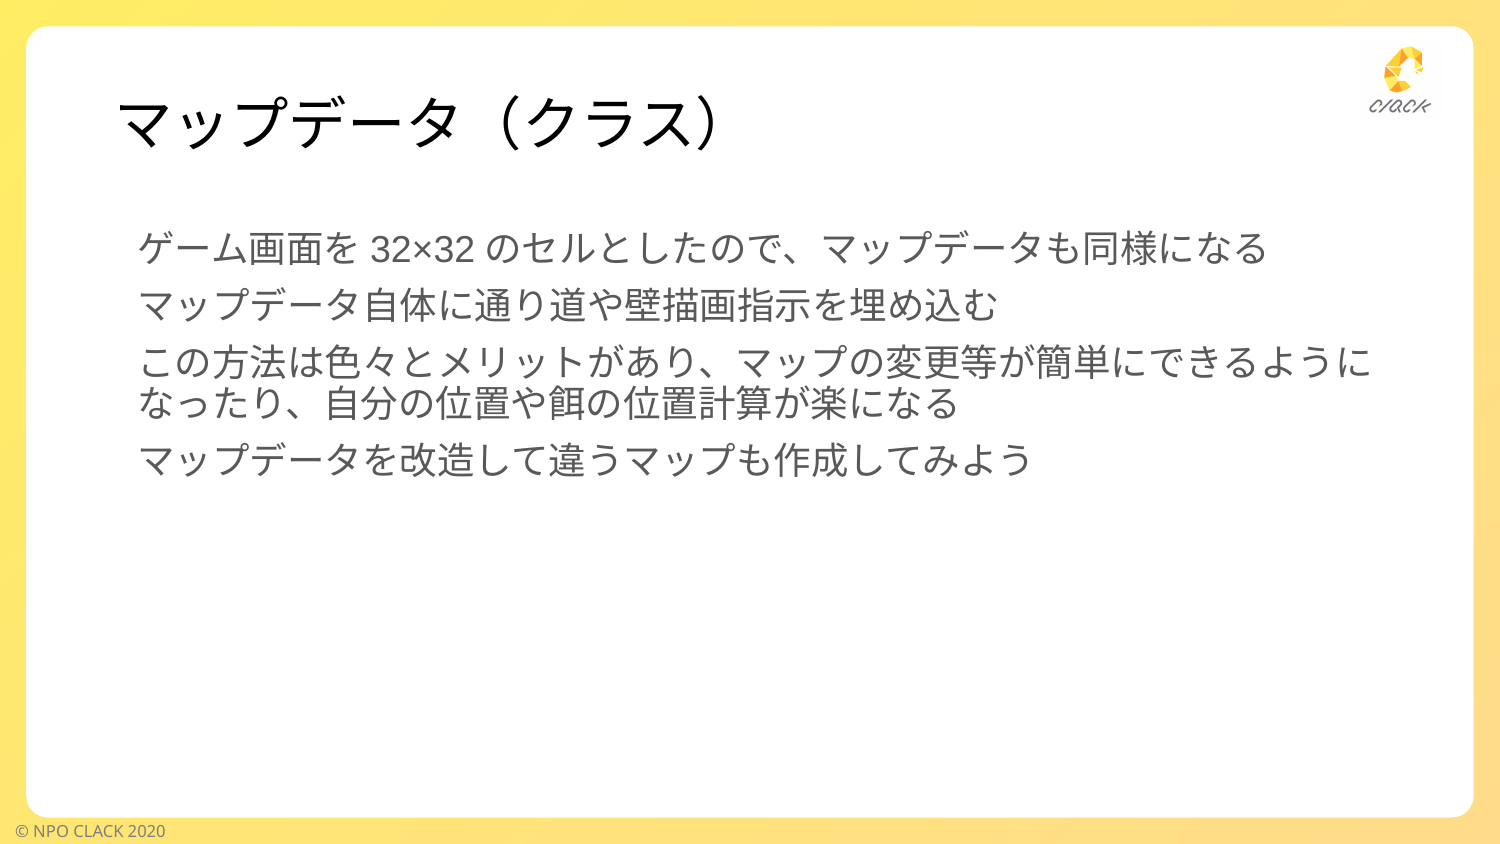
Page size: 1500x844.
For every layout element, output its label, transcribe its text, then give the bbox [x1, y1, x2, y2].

title マップデータ（クラス） [103, 44, 1397, 208]
picture [1362, 41, 1443, 119]
list ゲーム画面を32×32のセルとしたので、マップデータも同様になる マップデータ自体に通り道や壁描画指示を埋め込む この方法は色々とメリットがあり、マップの変更等が簡単にできるようになったり、自分の位置や餌の位置計算が楽になる マップデータを改造して違うマップも作成してみよう [103, 224, 1397, 760]
